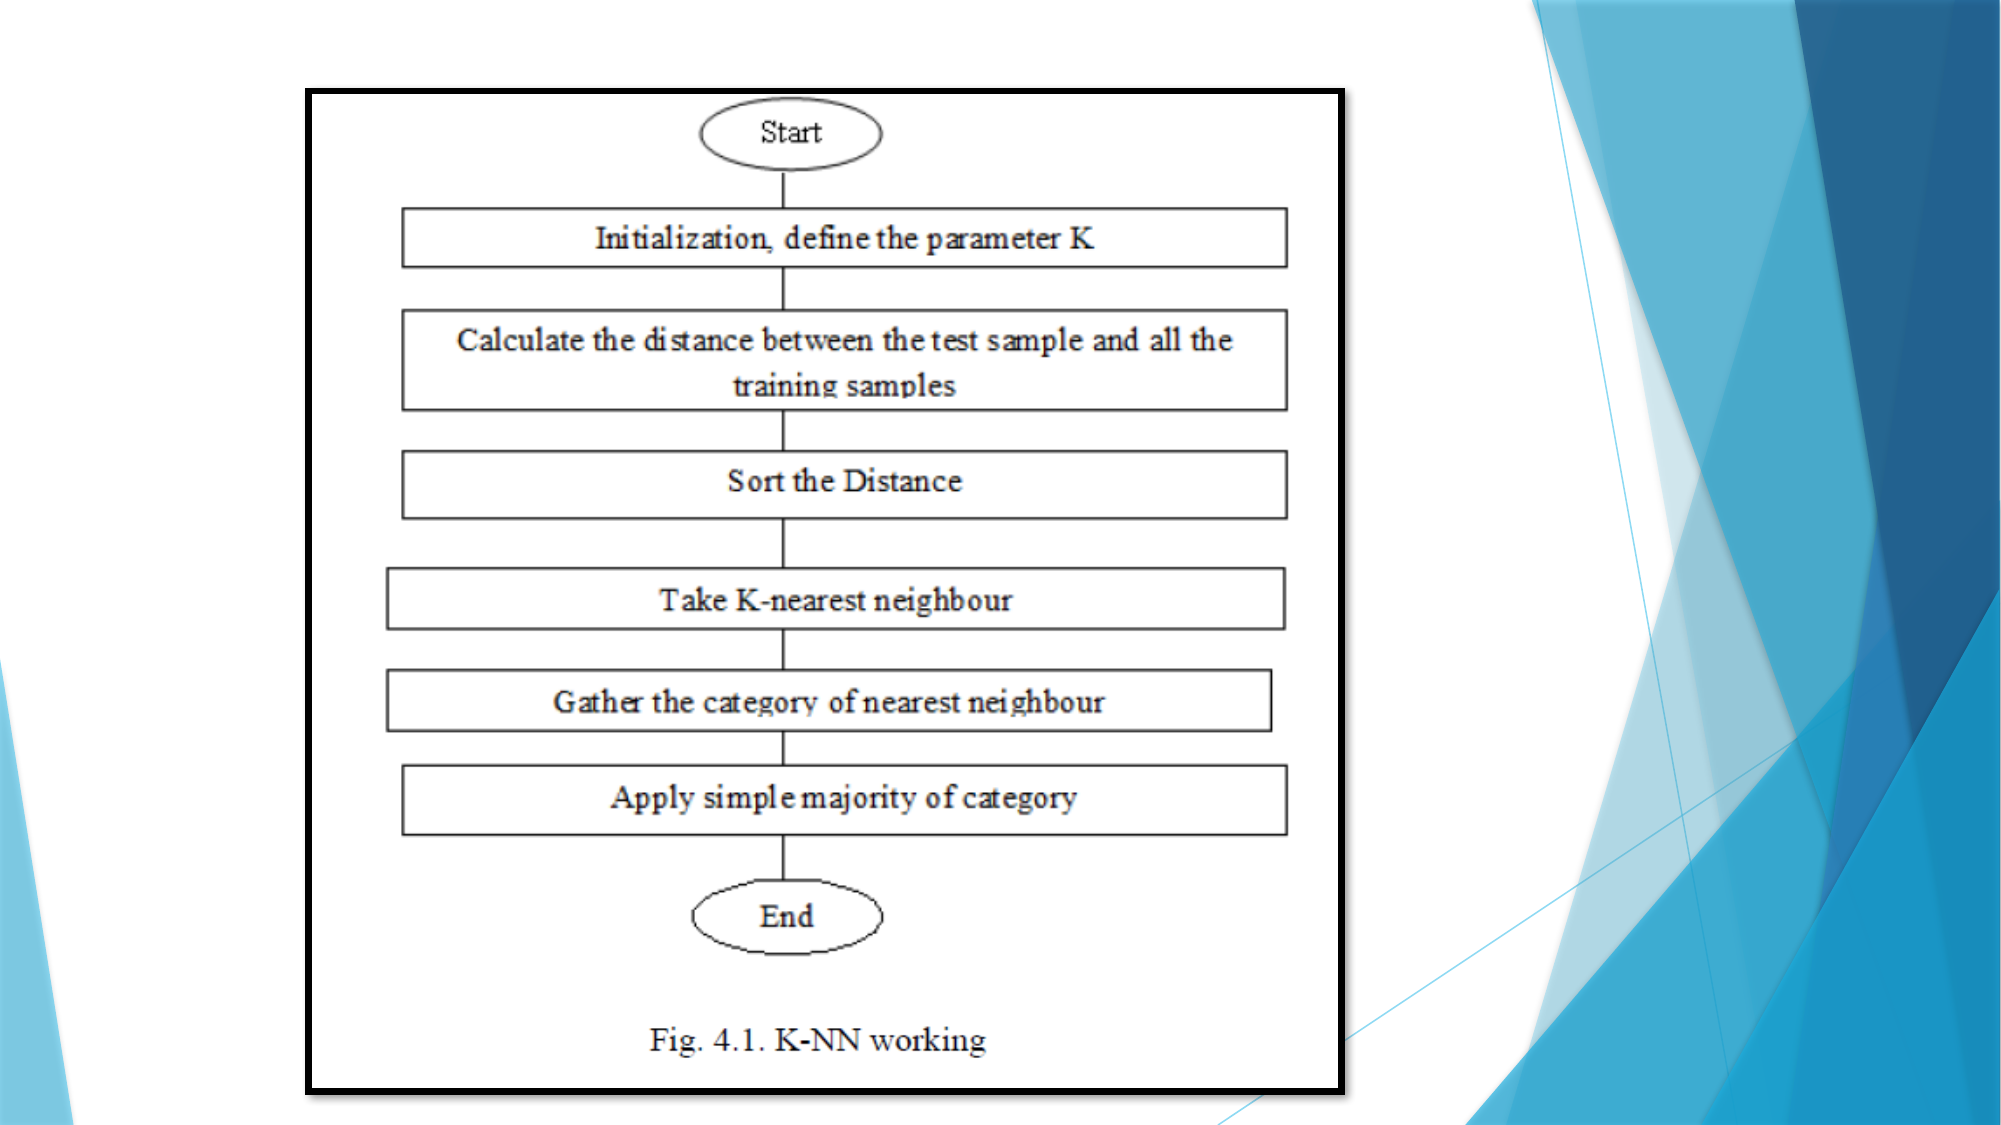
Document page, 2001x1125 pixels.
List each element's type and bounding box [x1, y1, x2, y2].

picture [311, 93, 1339, 1089]
